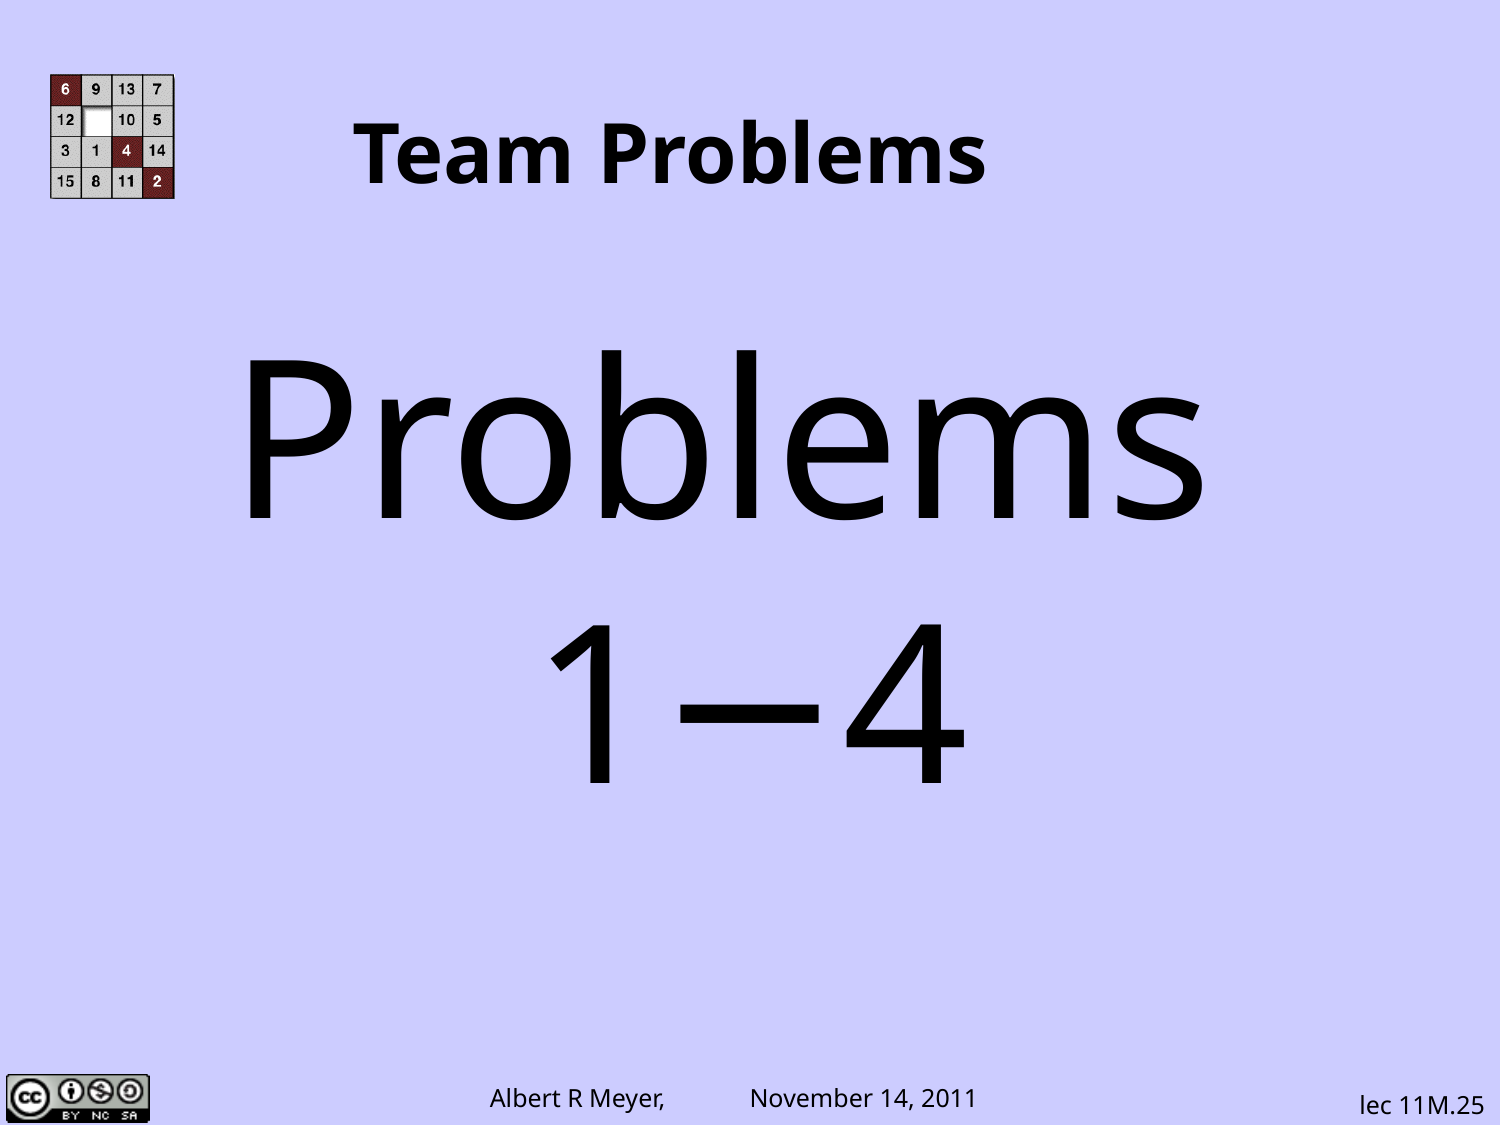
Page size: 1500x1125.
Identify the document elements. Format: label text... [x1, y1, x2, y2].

picture [50, 74, 175, 199]
picture [6, 1074, 150, 1123]
text_box Team Problems [337, 92, 1178, 208]
title Problems 1−4 [112, 286, 1388, 838]
slide_number lec 11M.25 [1249, 1082, 1500, 1125]
